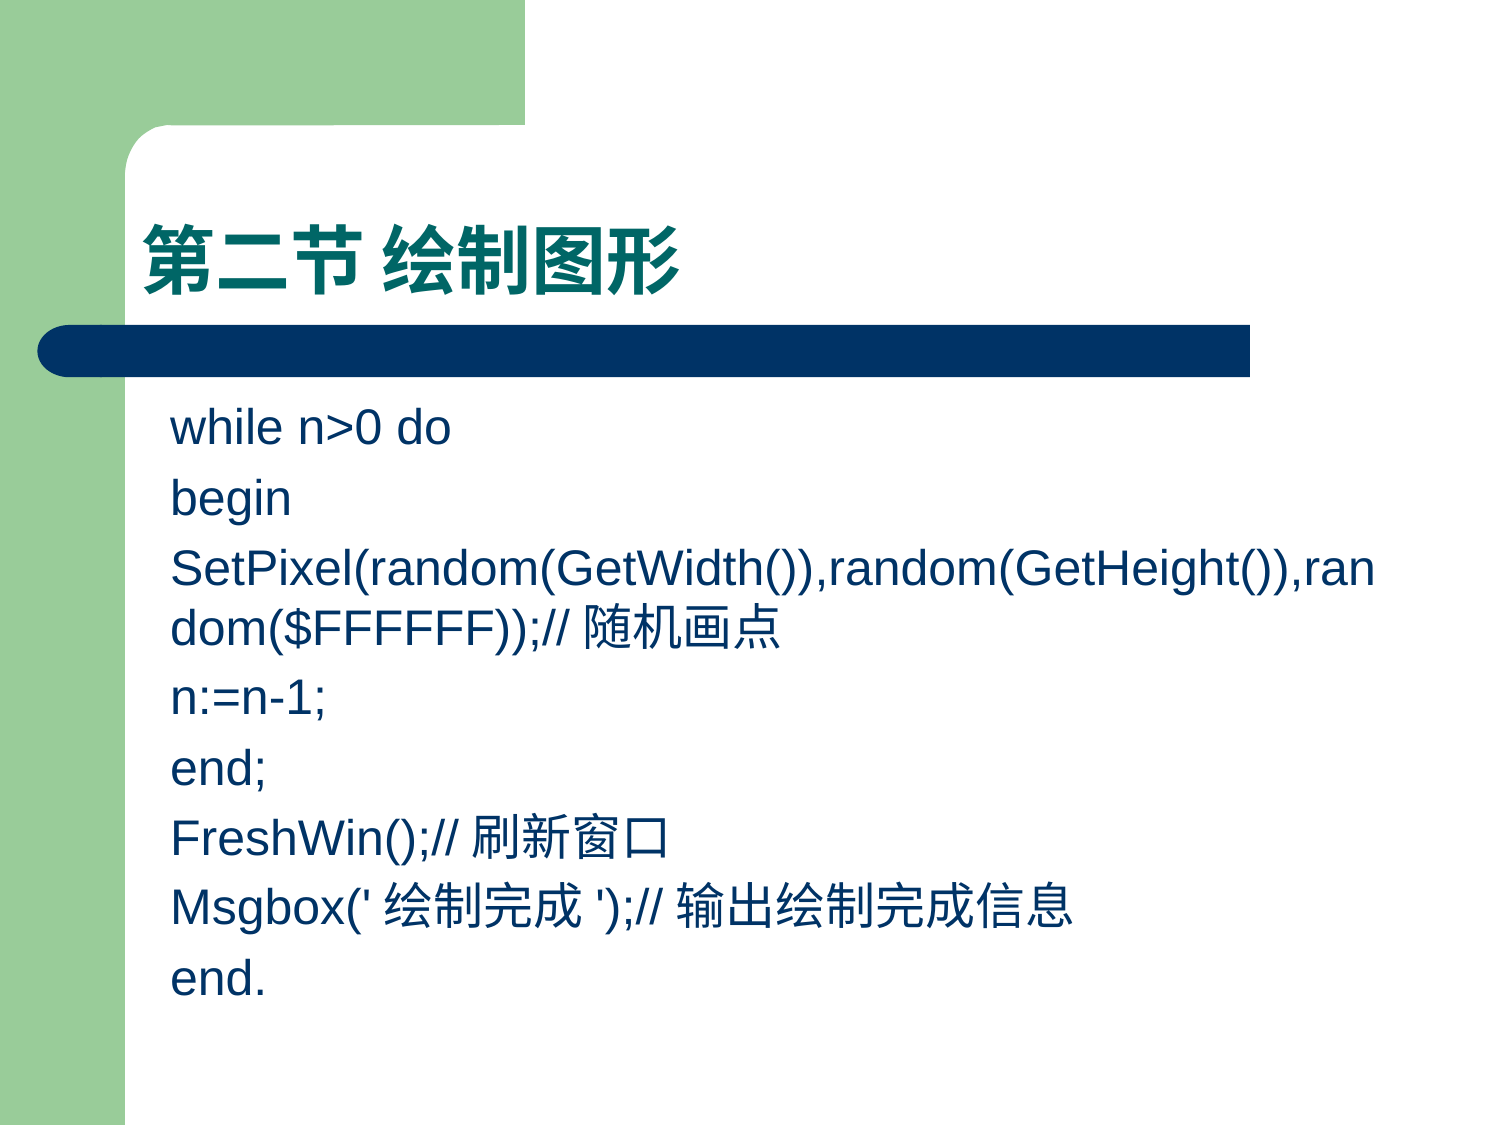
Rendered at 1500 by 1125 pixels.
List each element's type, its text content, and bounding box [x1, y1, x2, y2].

list while n>0 do begin SetPixel(random(GetWidth()),random(GetHeight()),random($FFFFFF));//随机画点 n:=n-1; end; FreshWin();//刷新窗口 Msgbox('绘制完成');//输出绘制完成信息 end. [137, 387, 1400, 999]
title 第二节 绘制图形 [125, 125, 1425, 313]
